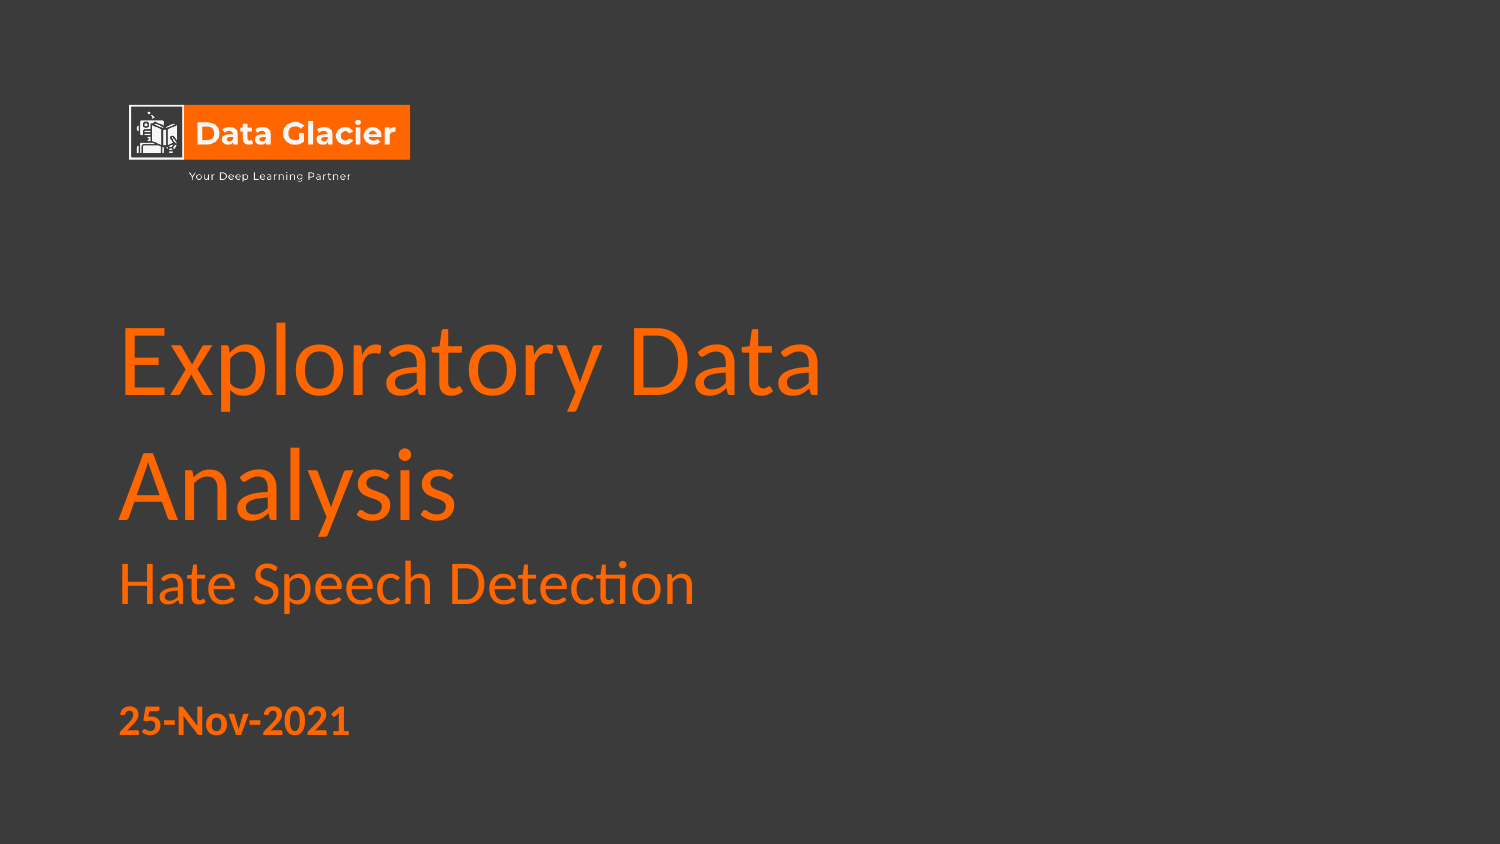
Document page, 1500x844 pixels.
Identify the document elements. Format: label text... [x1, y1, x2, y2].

text_box Exploratory Data Analysis Hate Speech Detection 25-Nov-2021 [107, 286, 1199, 750]
picture [126, 0, 413, 287]
